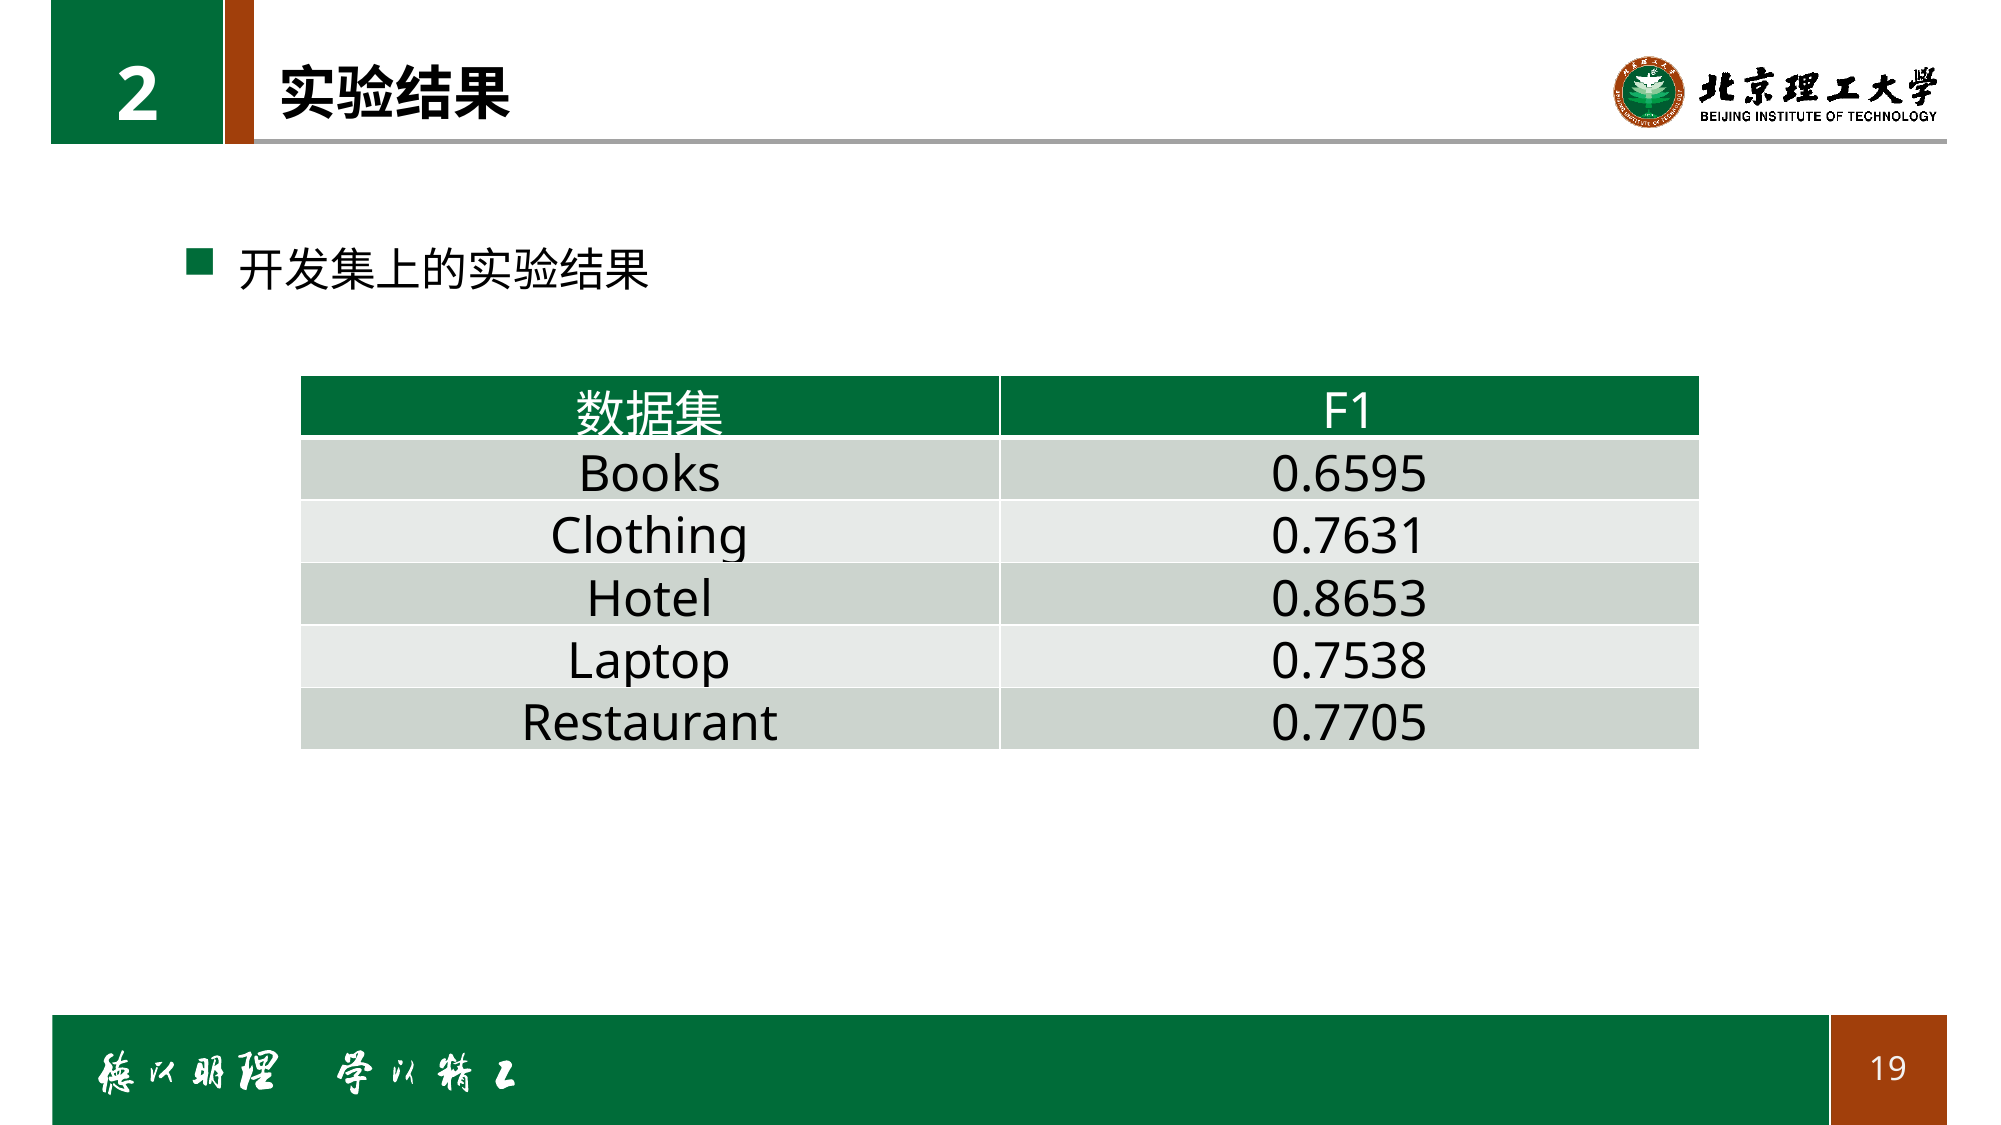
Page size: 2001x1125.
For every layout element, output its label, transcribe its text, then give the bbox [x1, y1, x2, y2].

table_cell Hotel [301, 563, 999, 624]
table_header 数据集 [301, 376, 999, 435]
table_cell 0.7538 [1001, 626, 1699, 687]
table_cell Restaurant [301, 688, 999, 749]
text_box 开发集上的实验结果 [167, 216, 786, 303]
table_cell 0.8653 [1001, 563, 1699, 624]
table_cell 0.7631 [1001, 501, 1699, 562]
table_header F1 [1001, 376, 1699, 435]
picture [1682, 56, 1937, 128]
table_cell Clothing [301, 501, 999, 562]
table_cell Books [301, 440, 999, 499]
table_cell 0.6595 [1001, 440, 1699, 499]
table_cell Laptop [301, 626, 999, 687]
text_box 2 [58, 38, 218, 144]
table_cell 0.7705 [1001, 688, 1699, 749]
title 实验结果 [263, 56, 1682, 136]
